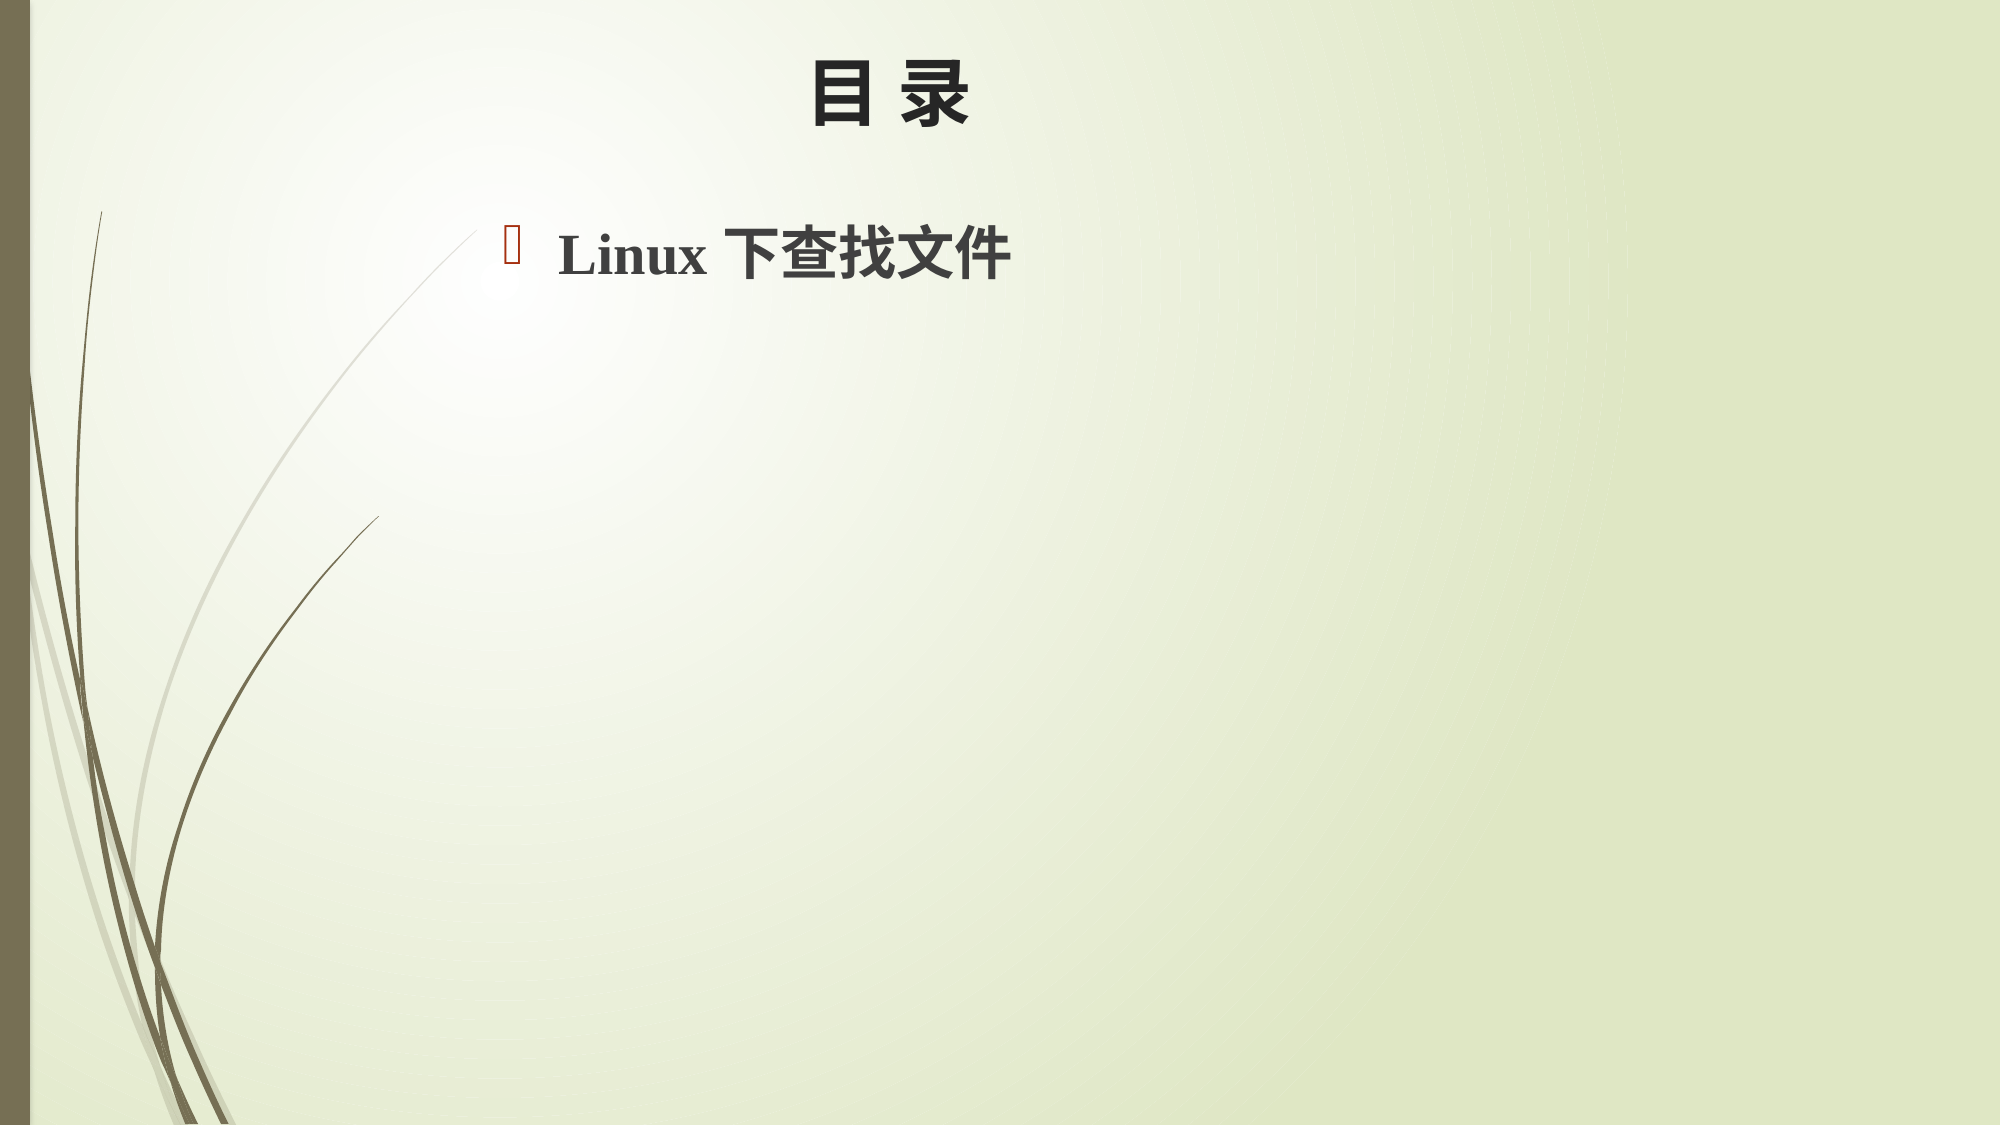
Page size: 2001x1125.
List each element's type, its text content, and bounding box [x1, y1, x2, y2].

title 目 录 [410, 37, 1367, 165]
list Linux下查找文件 [487, 187, 1444, 1040]
